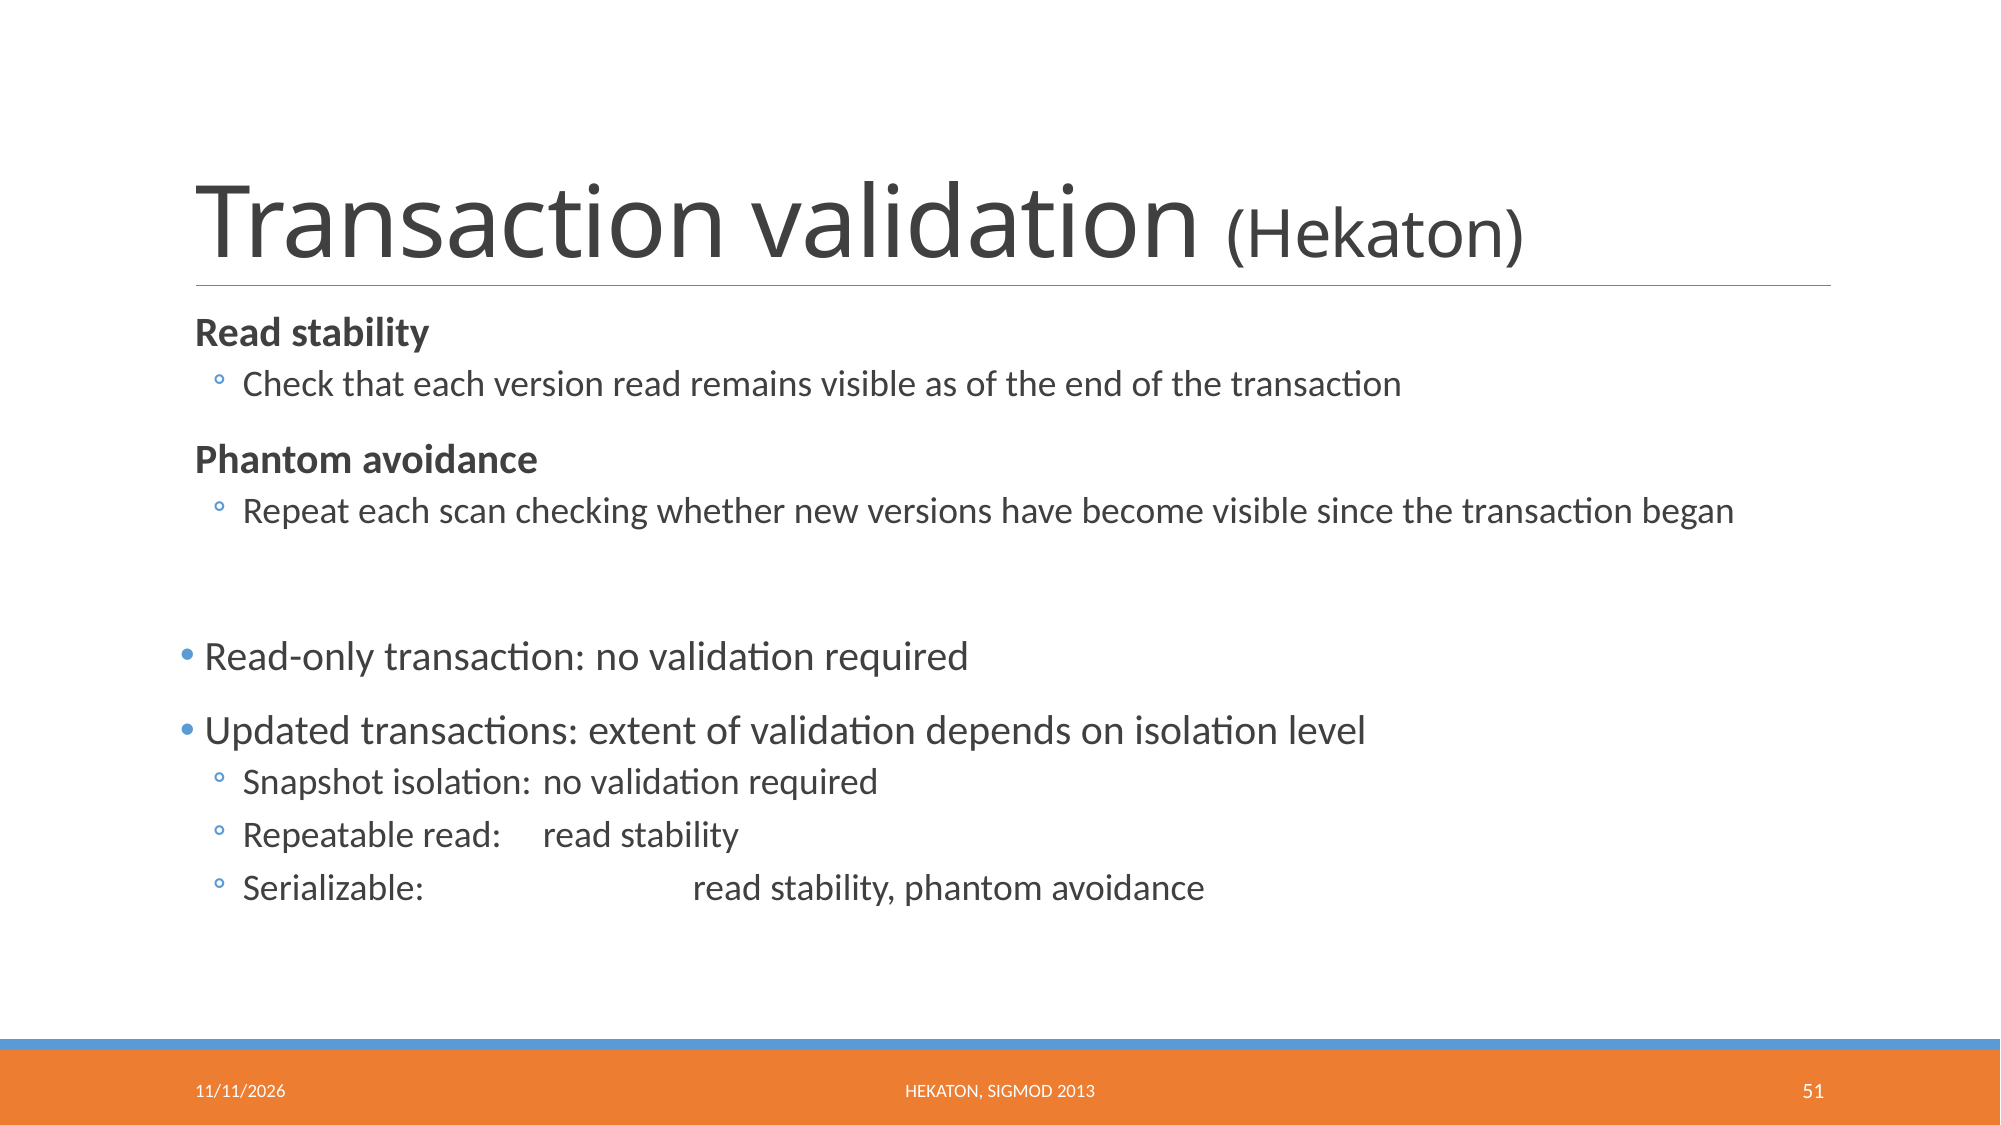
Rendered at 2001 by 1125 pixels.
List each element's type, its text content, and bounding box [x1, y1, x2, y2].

footer Hekaton, Sigmod 2013 [604, 1059, 1396, 1120]
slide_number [180, 1059, 586, 1120]
slide_number 51 [1624, 1059, 1840, 1120]
list Read stability Check that each version read remains visible as of the end of the transaction Phantom avoidance Repeat each scan checking whether new versions have become visible since the transaction began Read-only transaction: no validation required Updated transactions: extent of validation depends on isolation level Snapshot isolation: no validation required Repeatable read: read stability Serializable: read stability, phantom avoidance [180, 302, 1830, 963]
title Transaction validation (Hekaton) [180, 47, 1830, 285]
